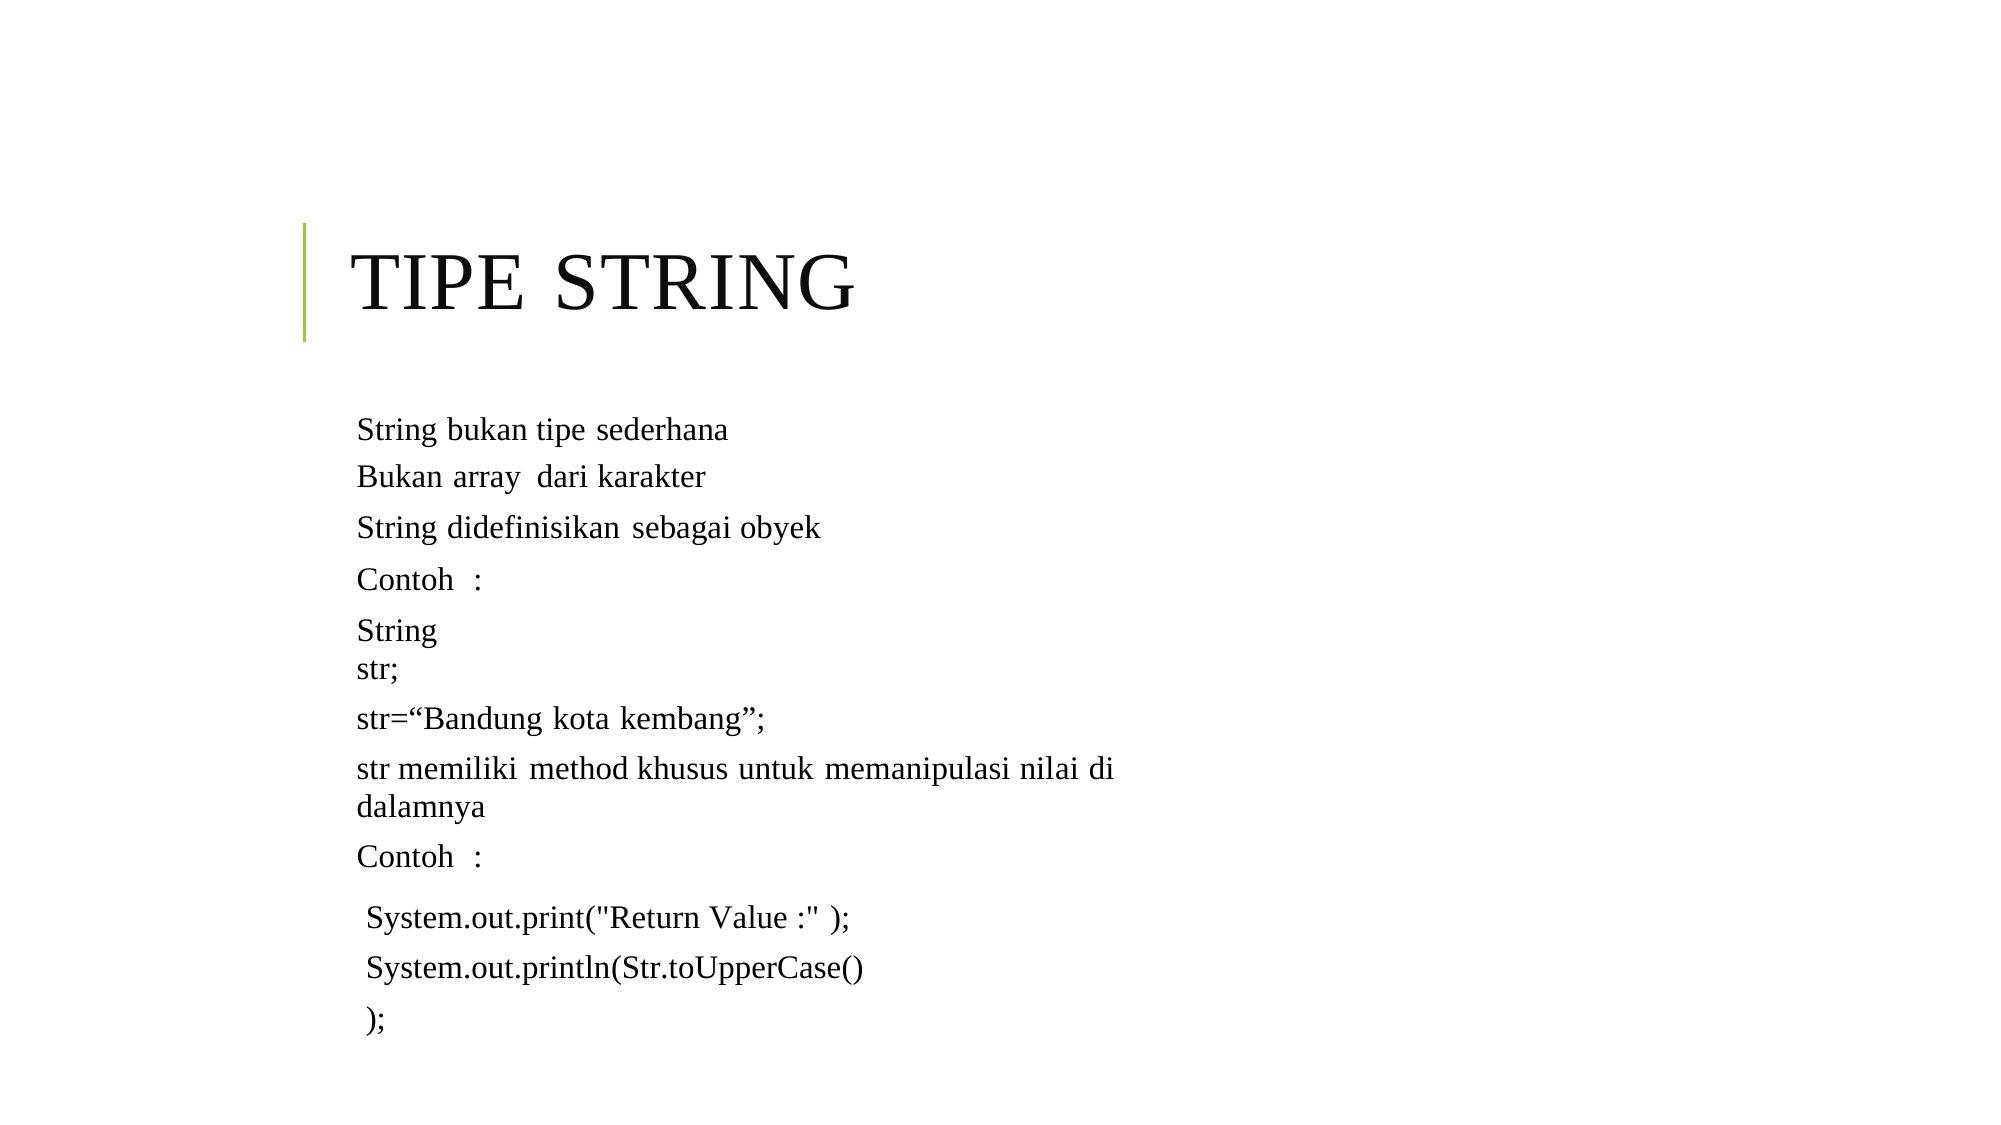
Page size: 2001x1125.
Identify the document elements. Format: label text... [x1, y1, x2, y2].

text_box String bukan tipe sederhana Bukan array dari karakter String didefinisikan sebagai obyek Contoh : String str; str=“Bandung kota kembang”; str memiliki method khusus untuk memanipulasi nilai di dalamnya Contoh : System.out.print("Return Value :" ); System.out.println(Str.toUpperCase() ); [354, 411, 1204, 908]
text_box TIPE STRING [348, 242, 1034, 330]
